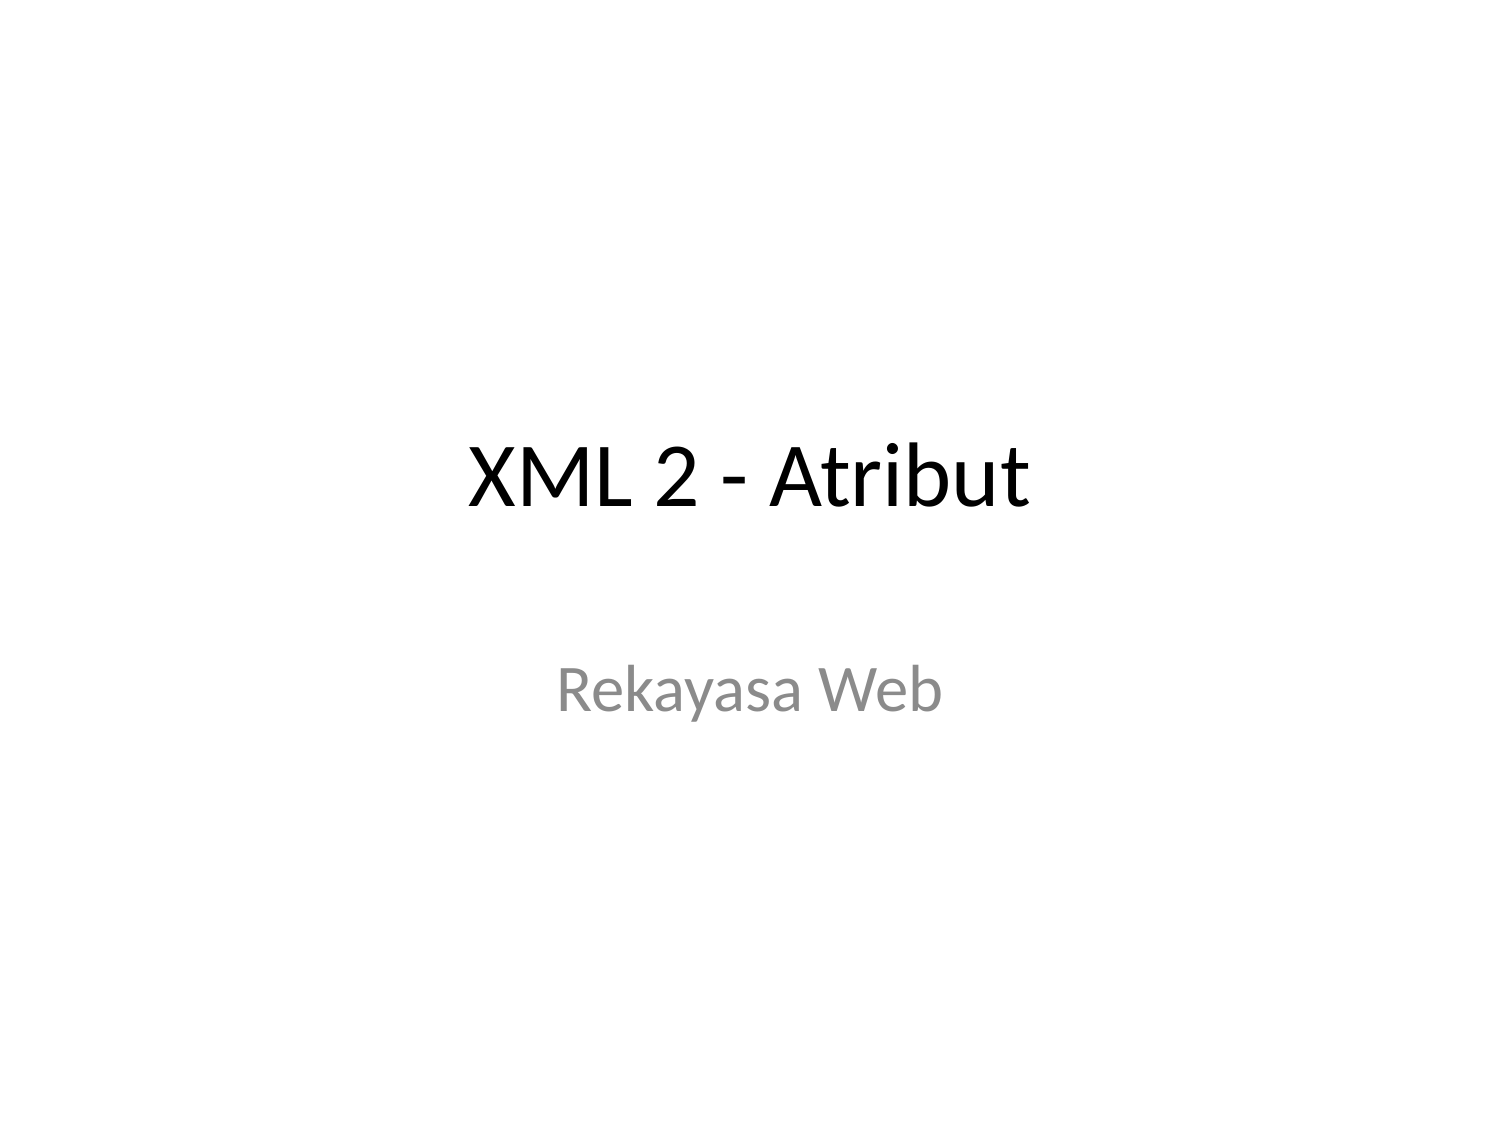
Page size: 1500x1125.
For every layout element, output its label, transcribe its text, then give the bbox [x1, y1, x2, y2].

subtitle Rekayasa Web [225, 637, 1275, 925]
title XML 2 - Atribut [112, 349, 1388, 591]
